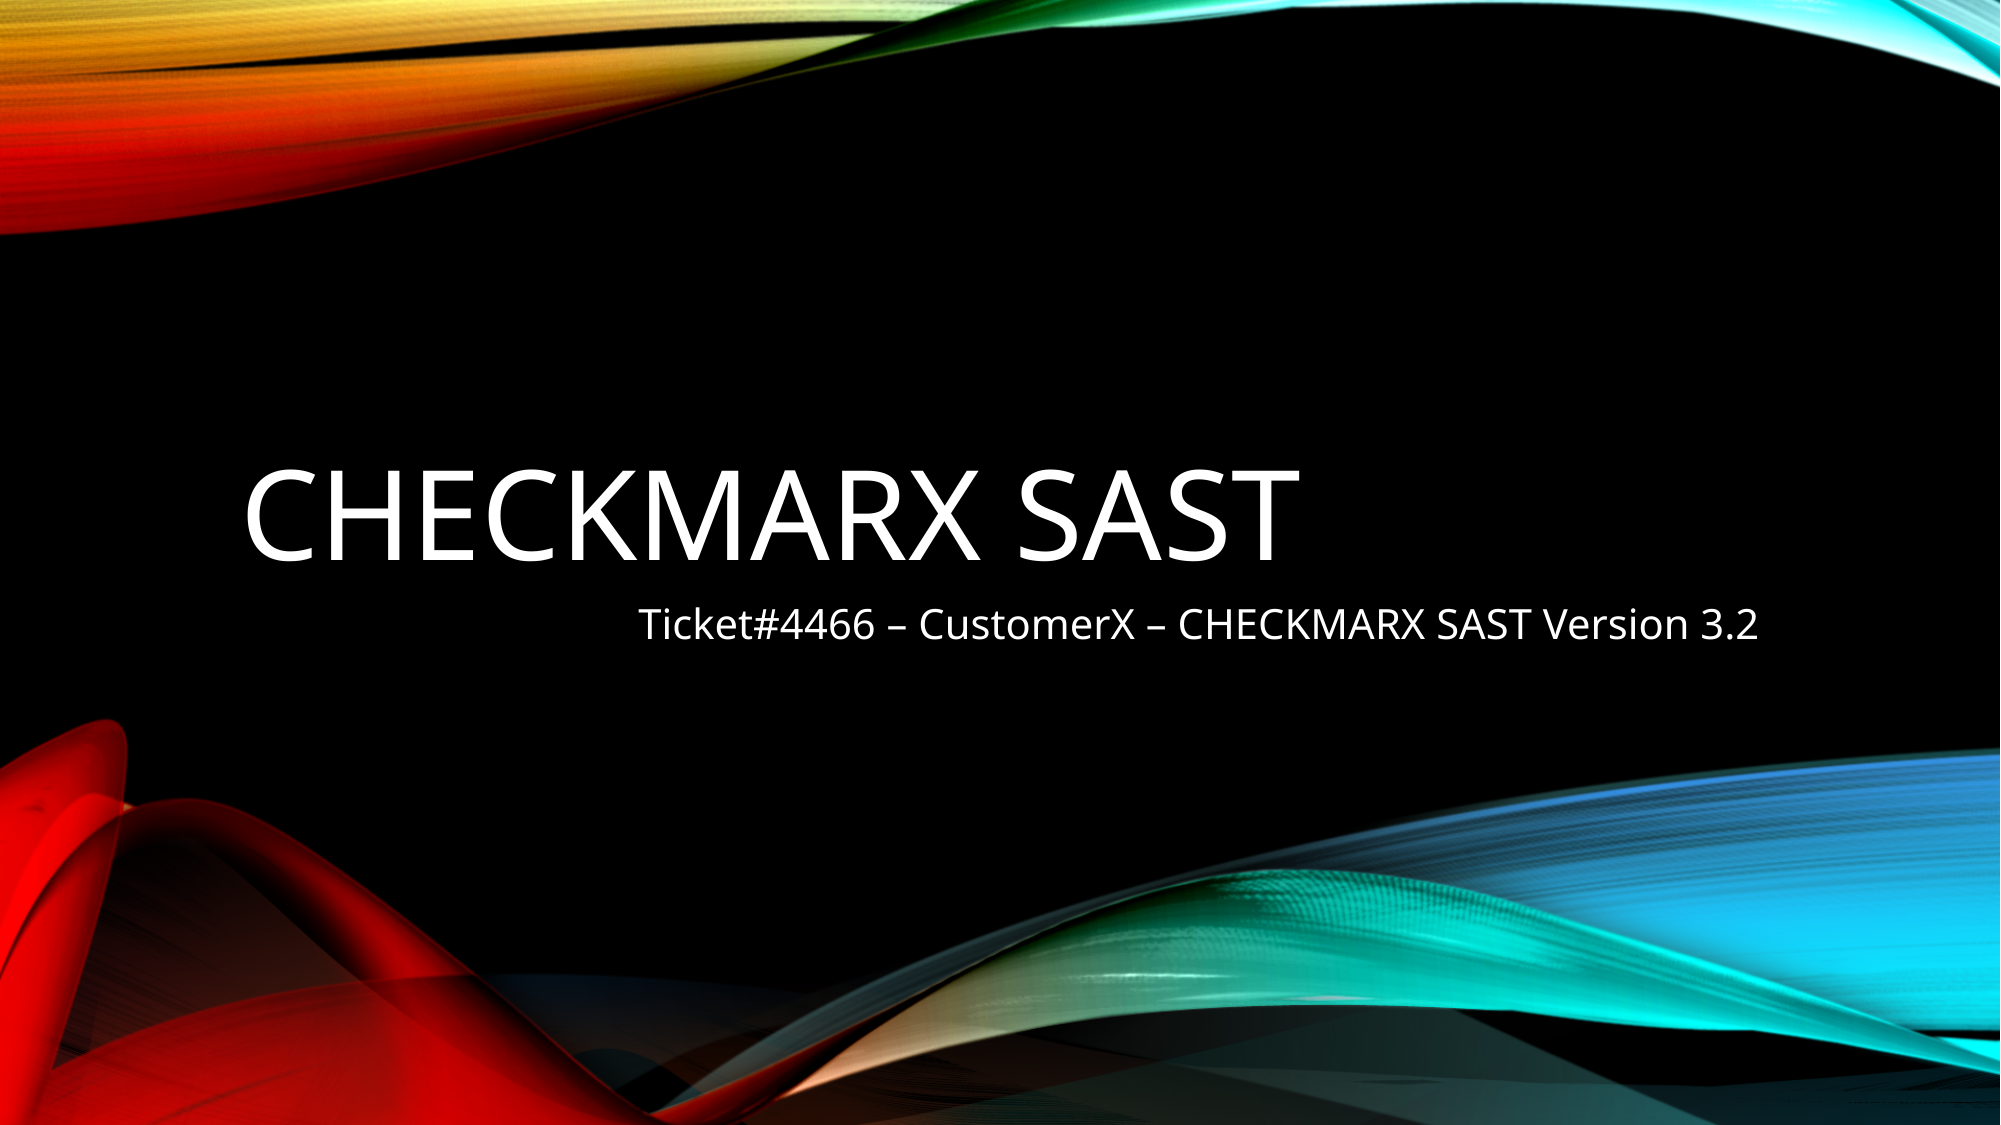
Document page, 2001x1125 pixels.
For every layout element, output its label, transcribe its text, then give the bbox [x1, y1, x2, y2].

picture [0, 0, 2000, 237]
subtitle Ticket#4466 – CustomerX – CHECKMARX SAST Version 3.2 [225, 595, 1775, 709]
picture [0, 717, 2000, 1125]
title CheckMarx SAST [225, 295, 1775, 595]
